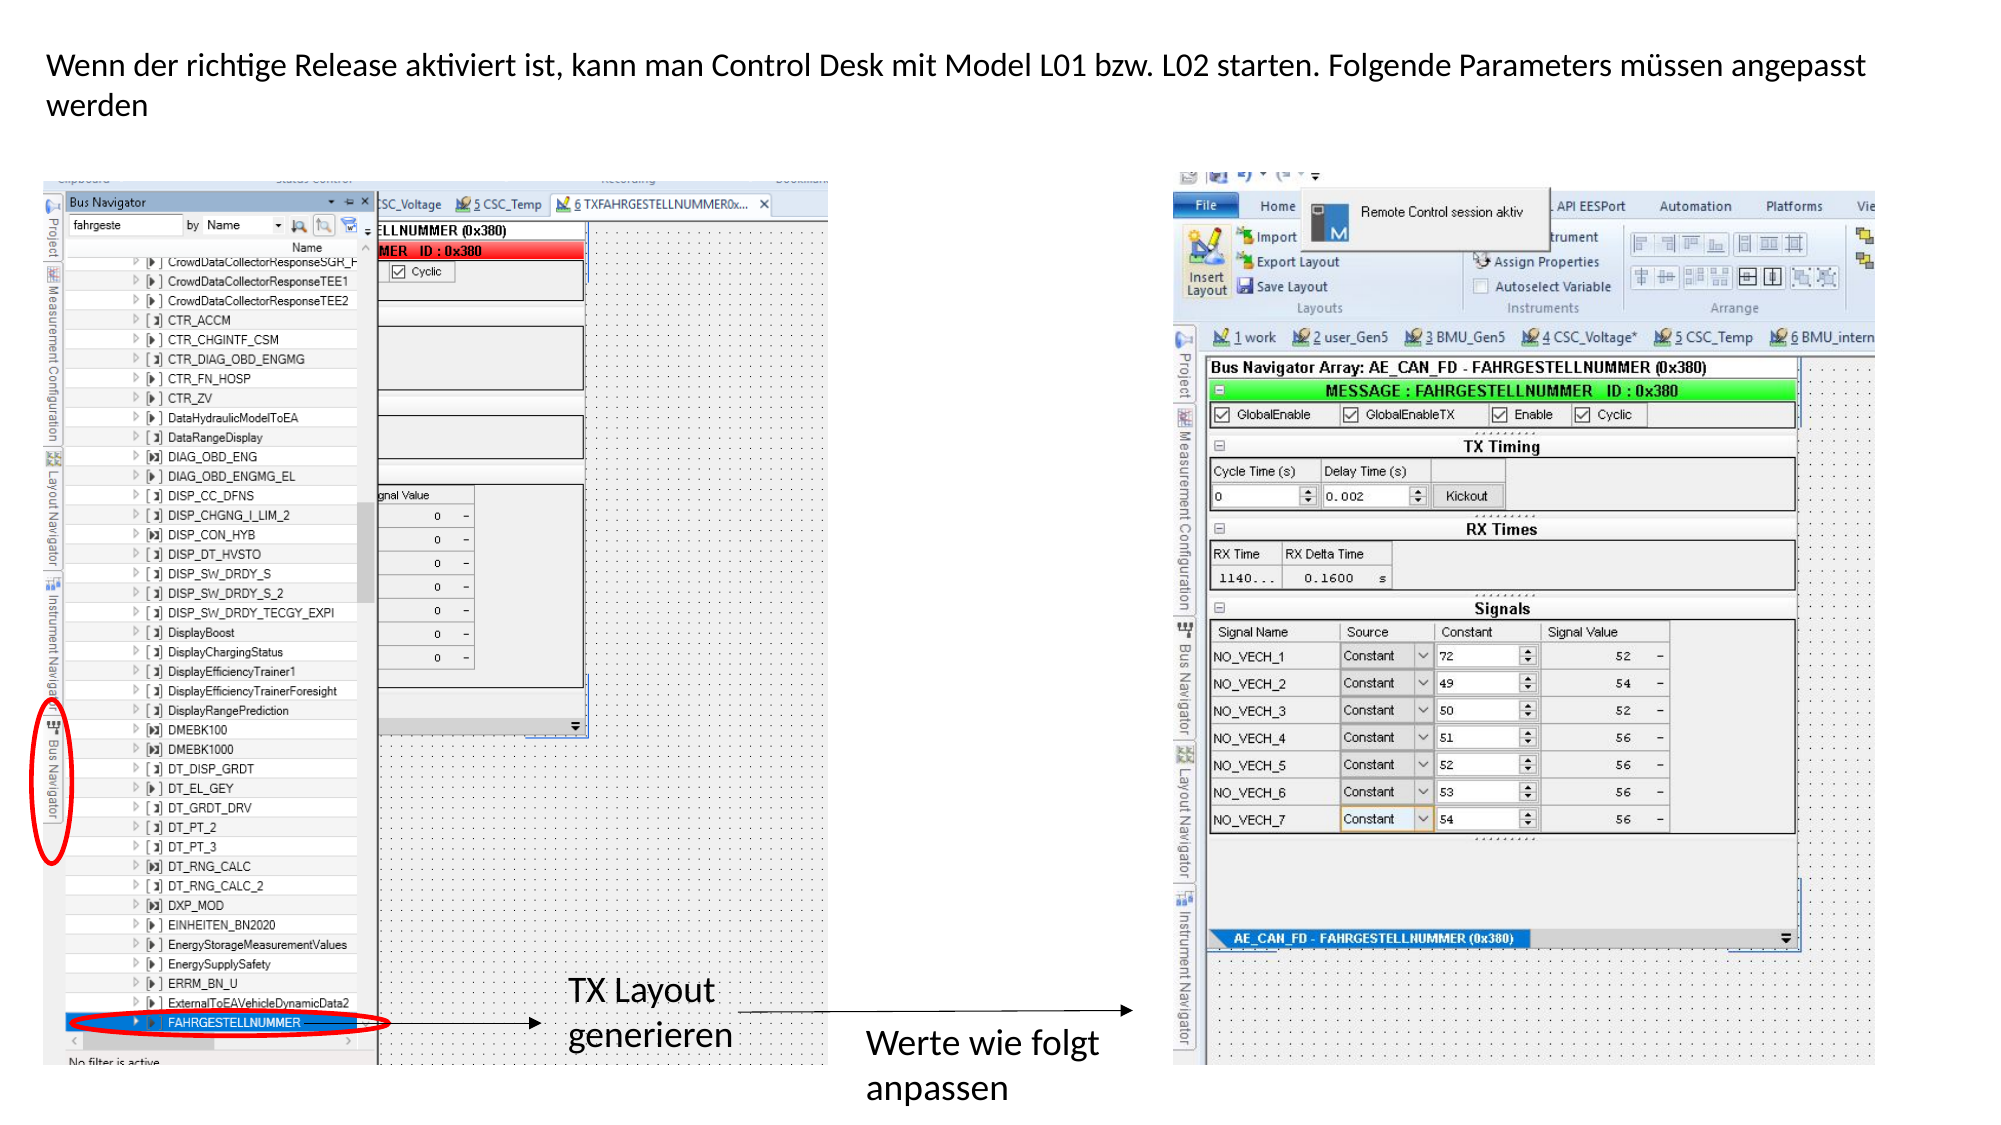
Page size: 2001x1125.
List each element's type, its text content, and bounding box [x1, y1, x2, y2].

picture [1173, 172, 1875, 1065]
text_box Werte wie folgt anpassen [851, 1013, 1129, 1116]
picture [43, 181, 828, 1065]
text_box Wenn der richtige Release aktiviert ist, kann man Control Desk mit Model L01 bzw. L02 starten. Folgende Parameters müssen angepasst werden [31, 35, 1979, 131]
text_box [30, 705, 43, 858]
